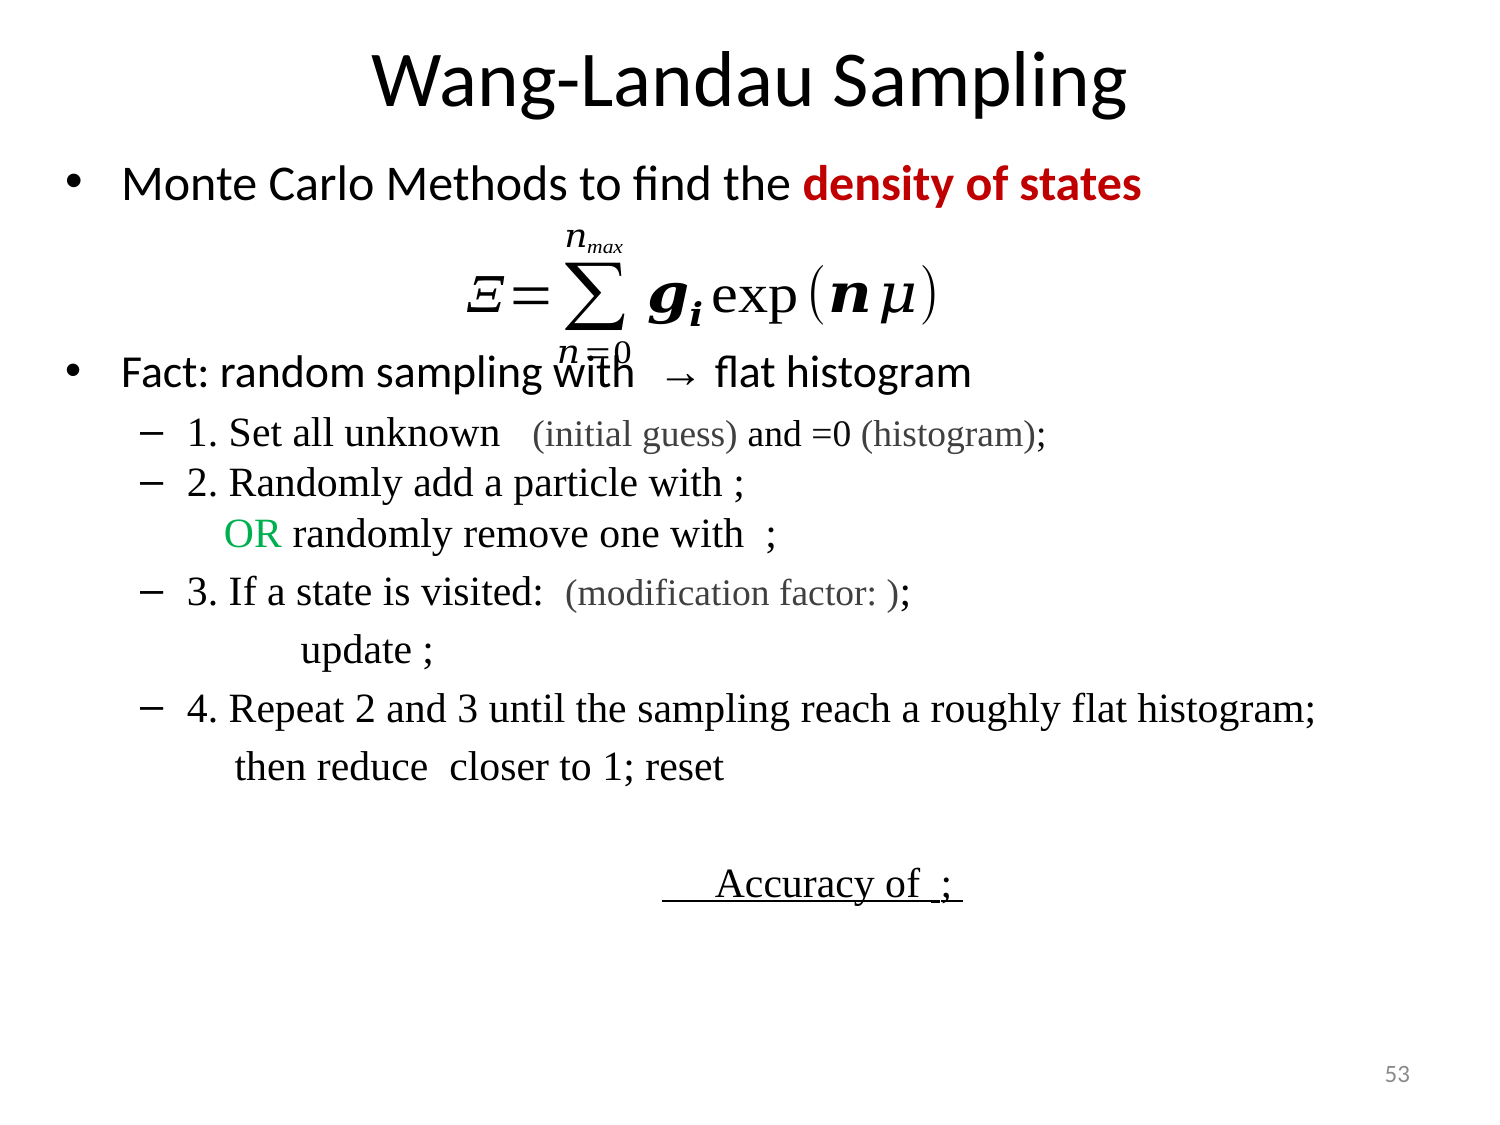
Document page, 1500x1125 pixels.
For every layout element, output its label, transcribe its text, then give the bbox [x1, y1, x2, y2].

title Wang-Landau Sampling [75, 0, 1425, 150]
slide_number 53 [1074, 1042, 1425, 1103]
